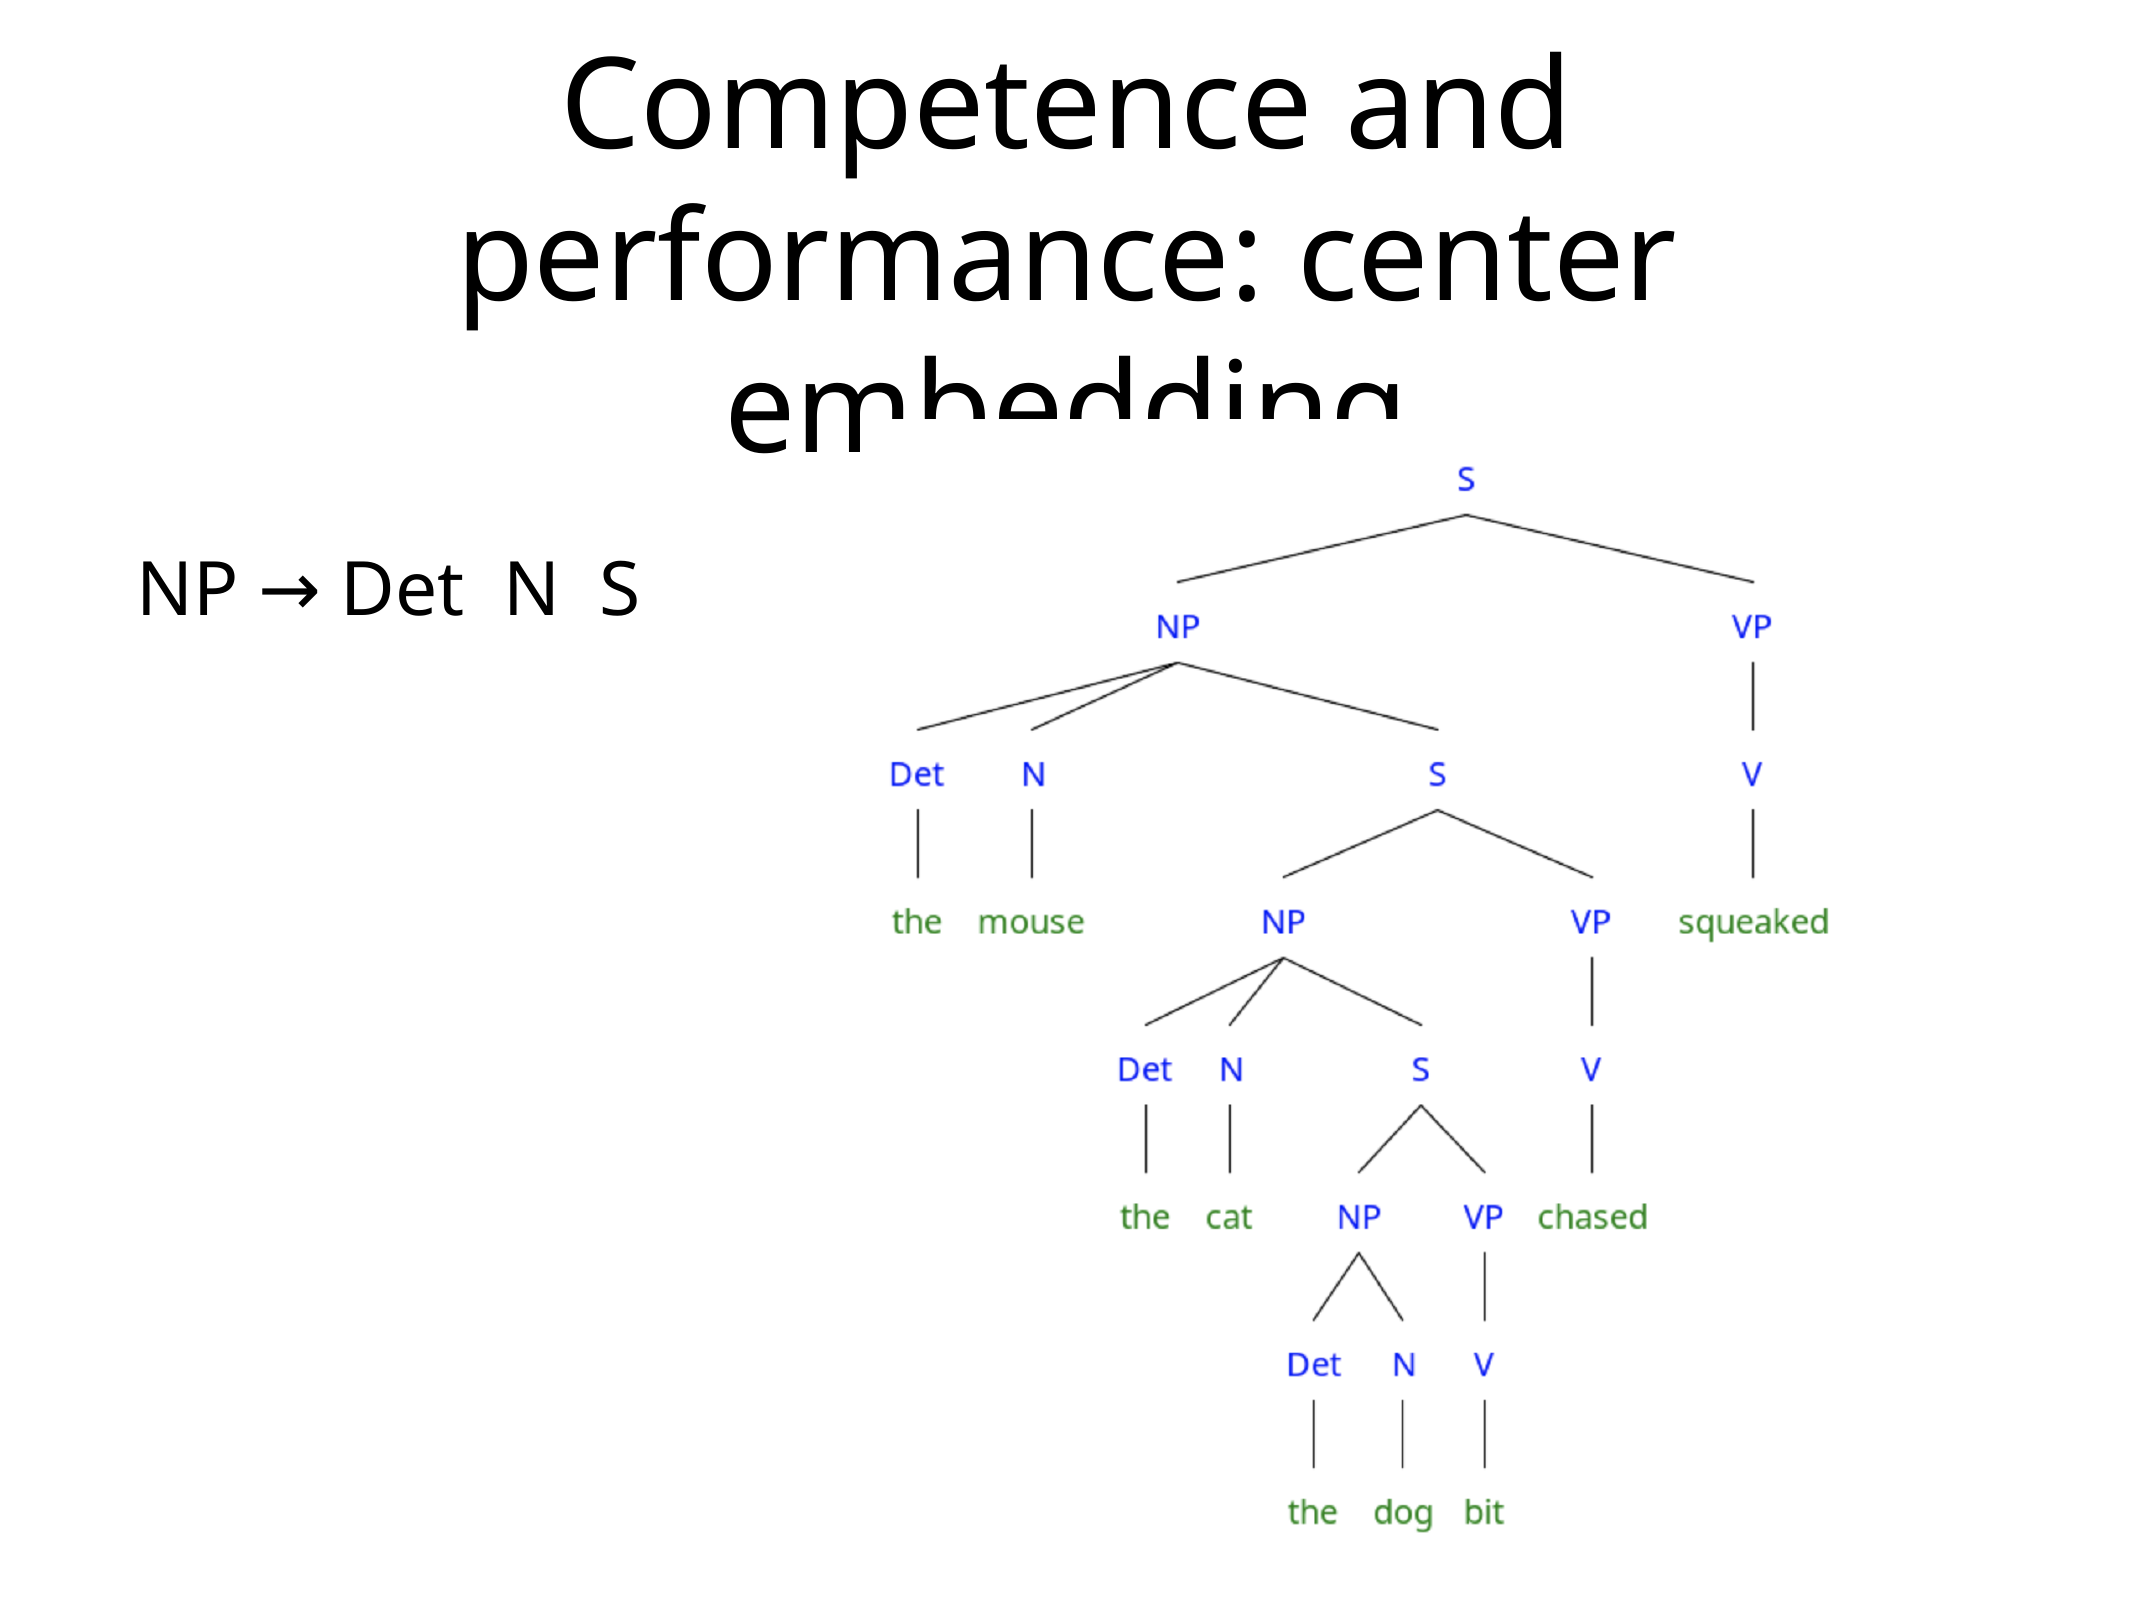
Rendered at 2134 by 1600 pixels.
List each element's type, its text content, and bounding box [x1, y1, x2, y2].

text_box NP → Det N S [128, 532, 670, 639]
picture [877, 419, 1849, 1552]
title Competence and performance: center embedding [155, 72, 1978, 428]
